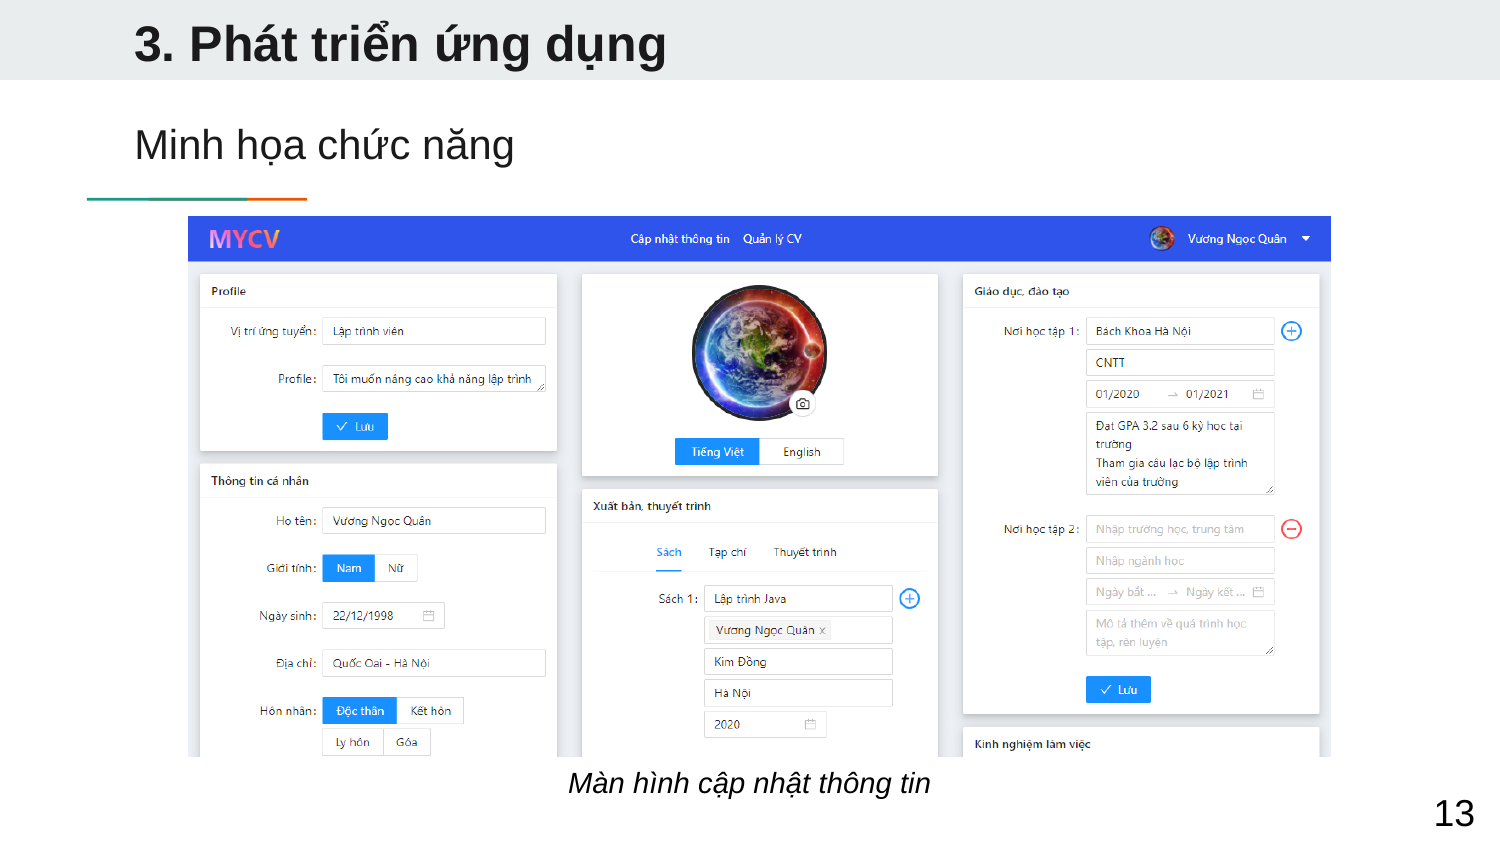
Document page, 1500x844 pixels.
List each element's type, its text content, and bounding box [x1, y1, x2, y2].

picture [188, 216, 1332, 757]
text_box 3. Phát triển ứng dụng [119, 3, 1401, 79]
text_box Màn hình cập nhật thông tin [414, 765, 1086, 807]
title Minh họa chức năng [119, 102, 1381, 179]
slide_number 13 [1400, 779, 1491, 844]
